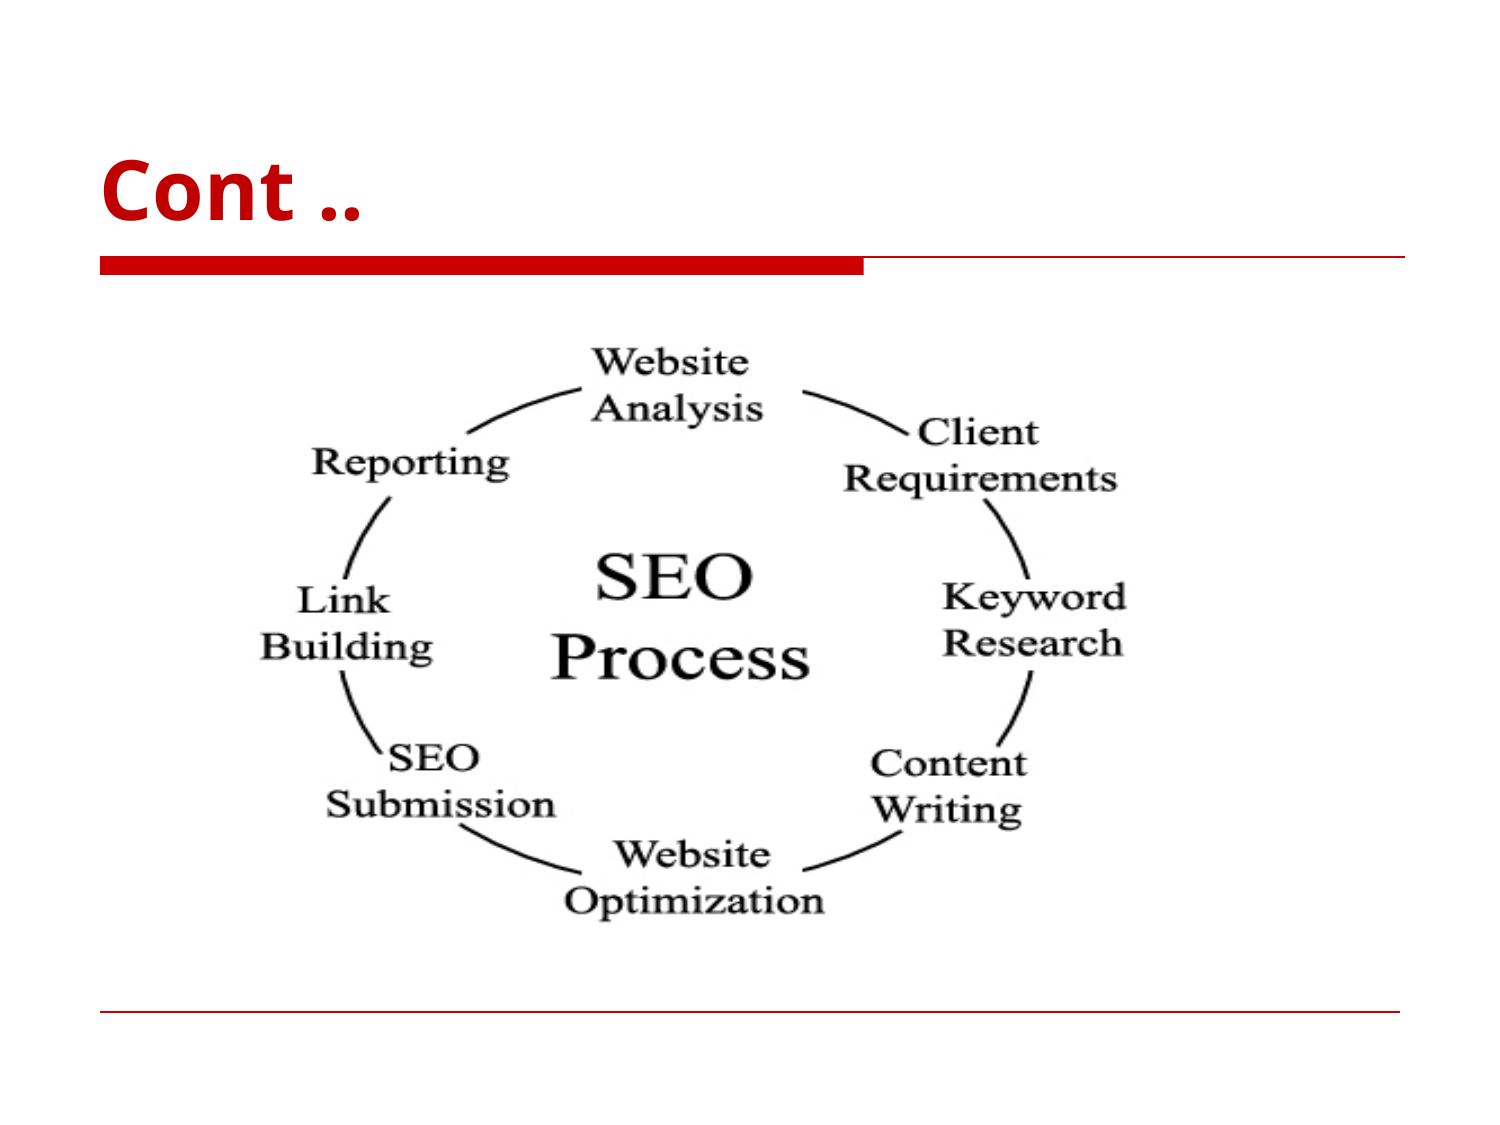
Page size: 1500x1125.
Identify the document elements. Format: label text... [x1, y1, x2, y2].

picture [249, 287, 1151, 988]
title Cont .. [99, 137, 1038, 238]
